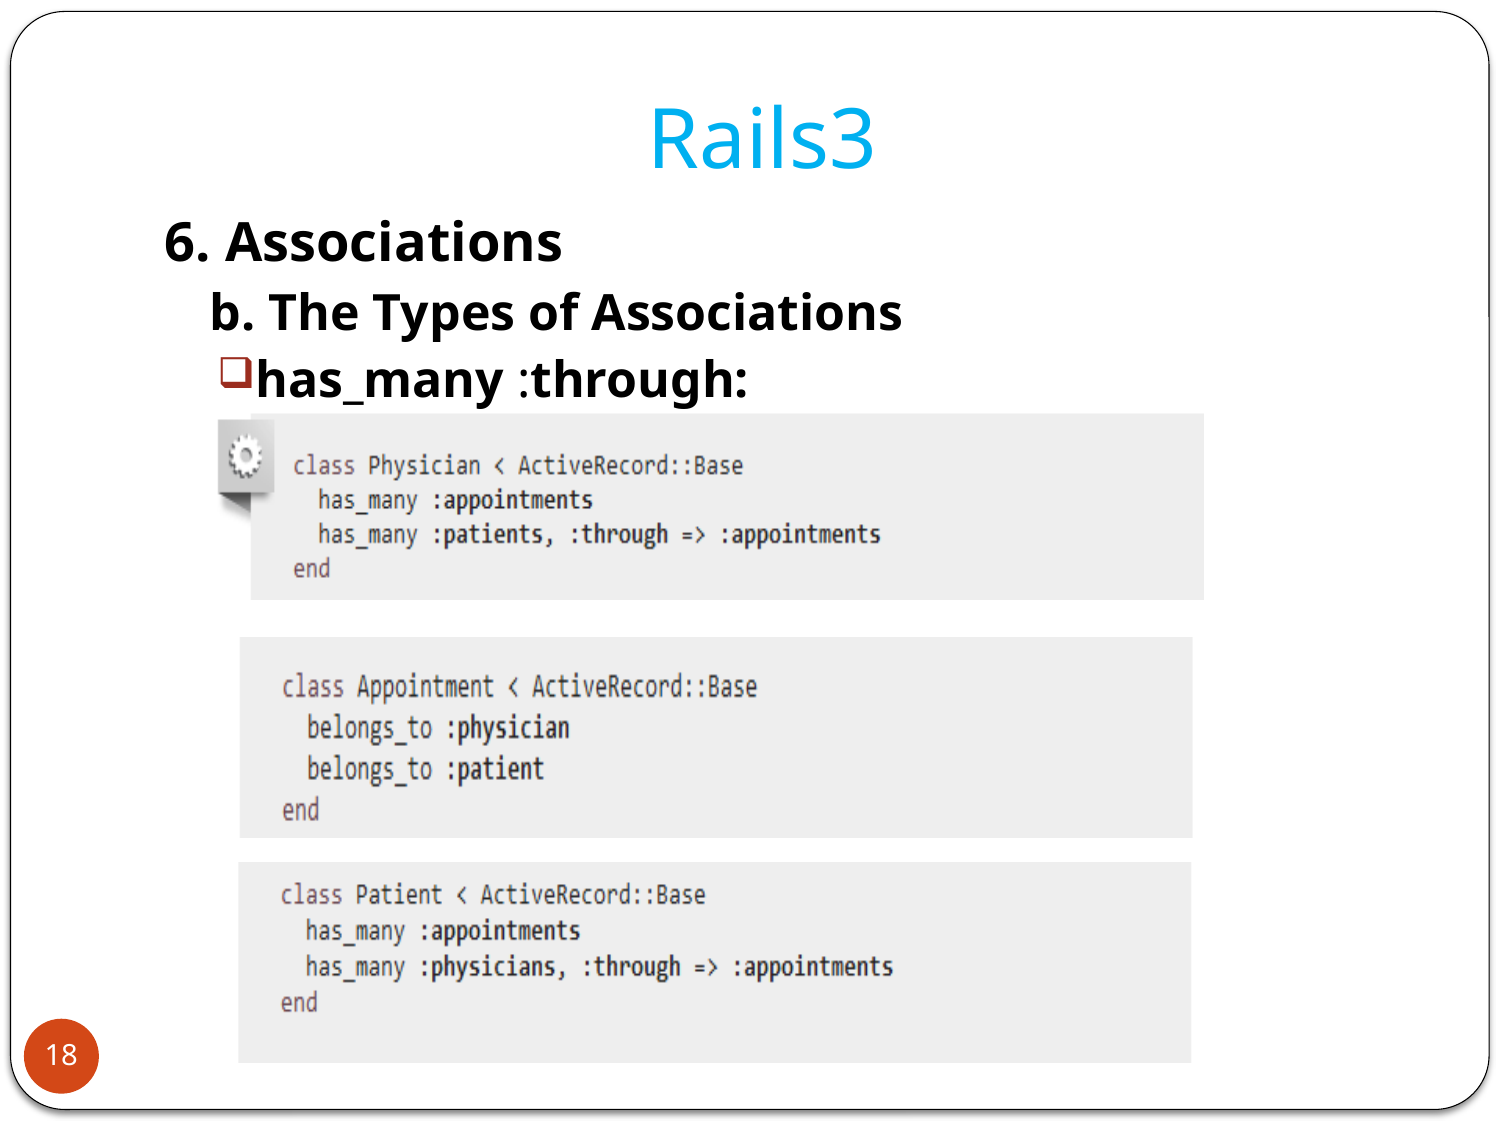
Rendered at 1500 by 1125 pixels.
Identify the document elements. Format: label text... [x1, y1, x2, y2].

slide_number 18 [23, 1018, 99, 1094]
list 6. Associations b. The Types of Associations has_many :through: [150, 200, 1425, 1063]
title Rails3 [125, 12, 1400, 200]
picture [212, 637, 1196, 838]
picture [237, 862, 1193, 1063]
picture [212, 412, 1204, 601]
